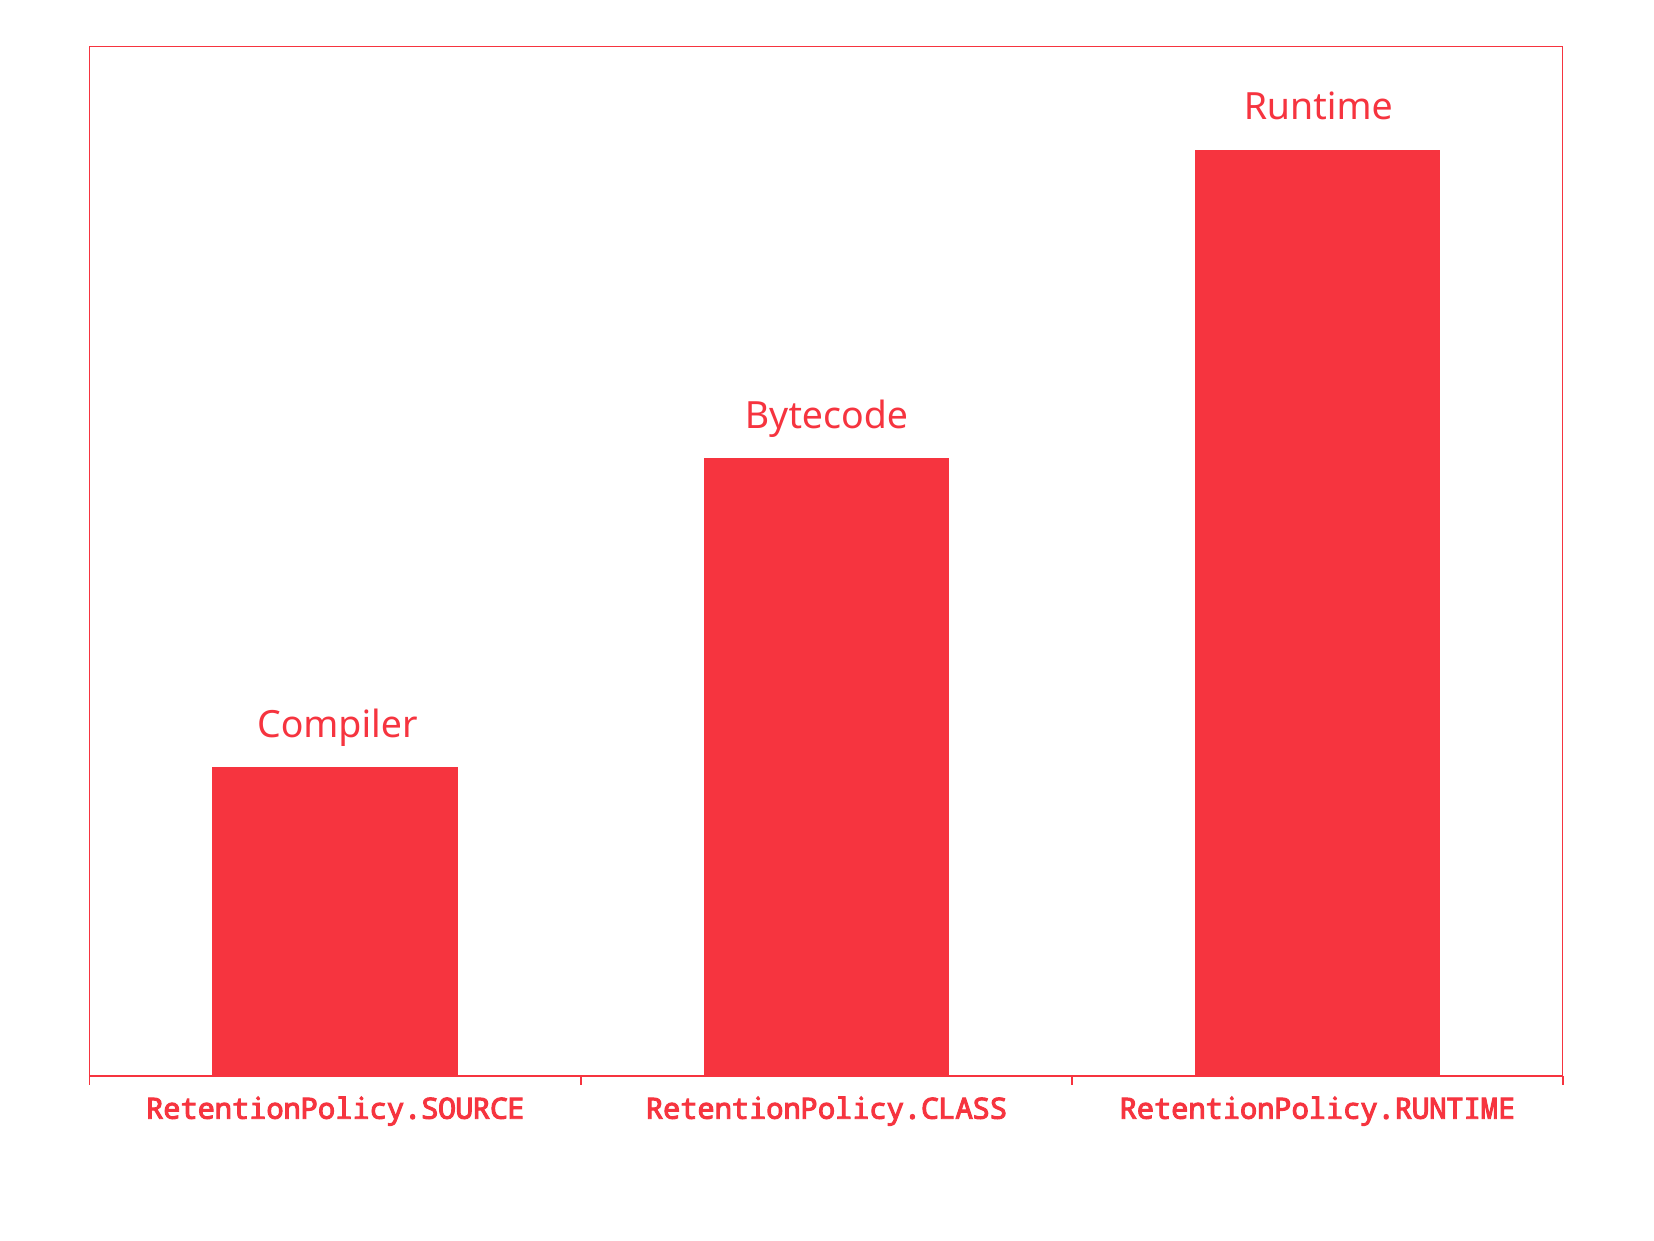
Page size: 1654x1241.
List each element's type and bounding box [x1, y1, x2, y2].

chart [58, 23, 1594, 1150]
